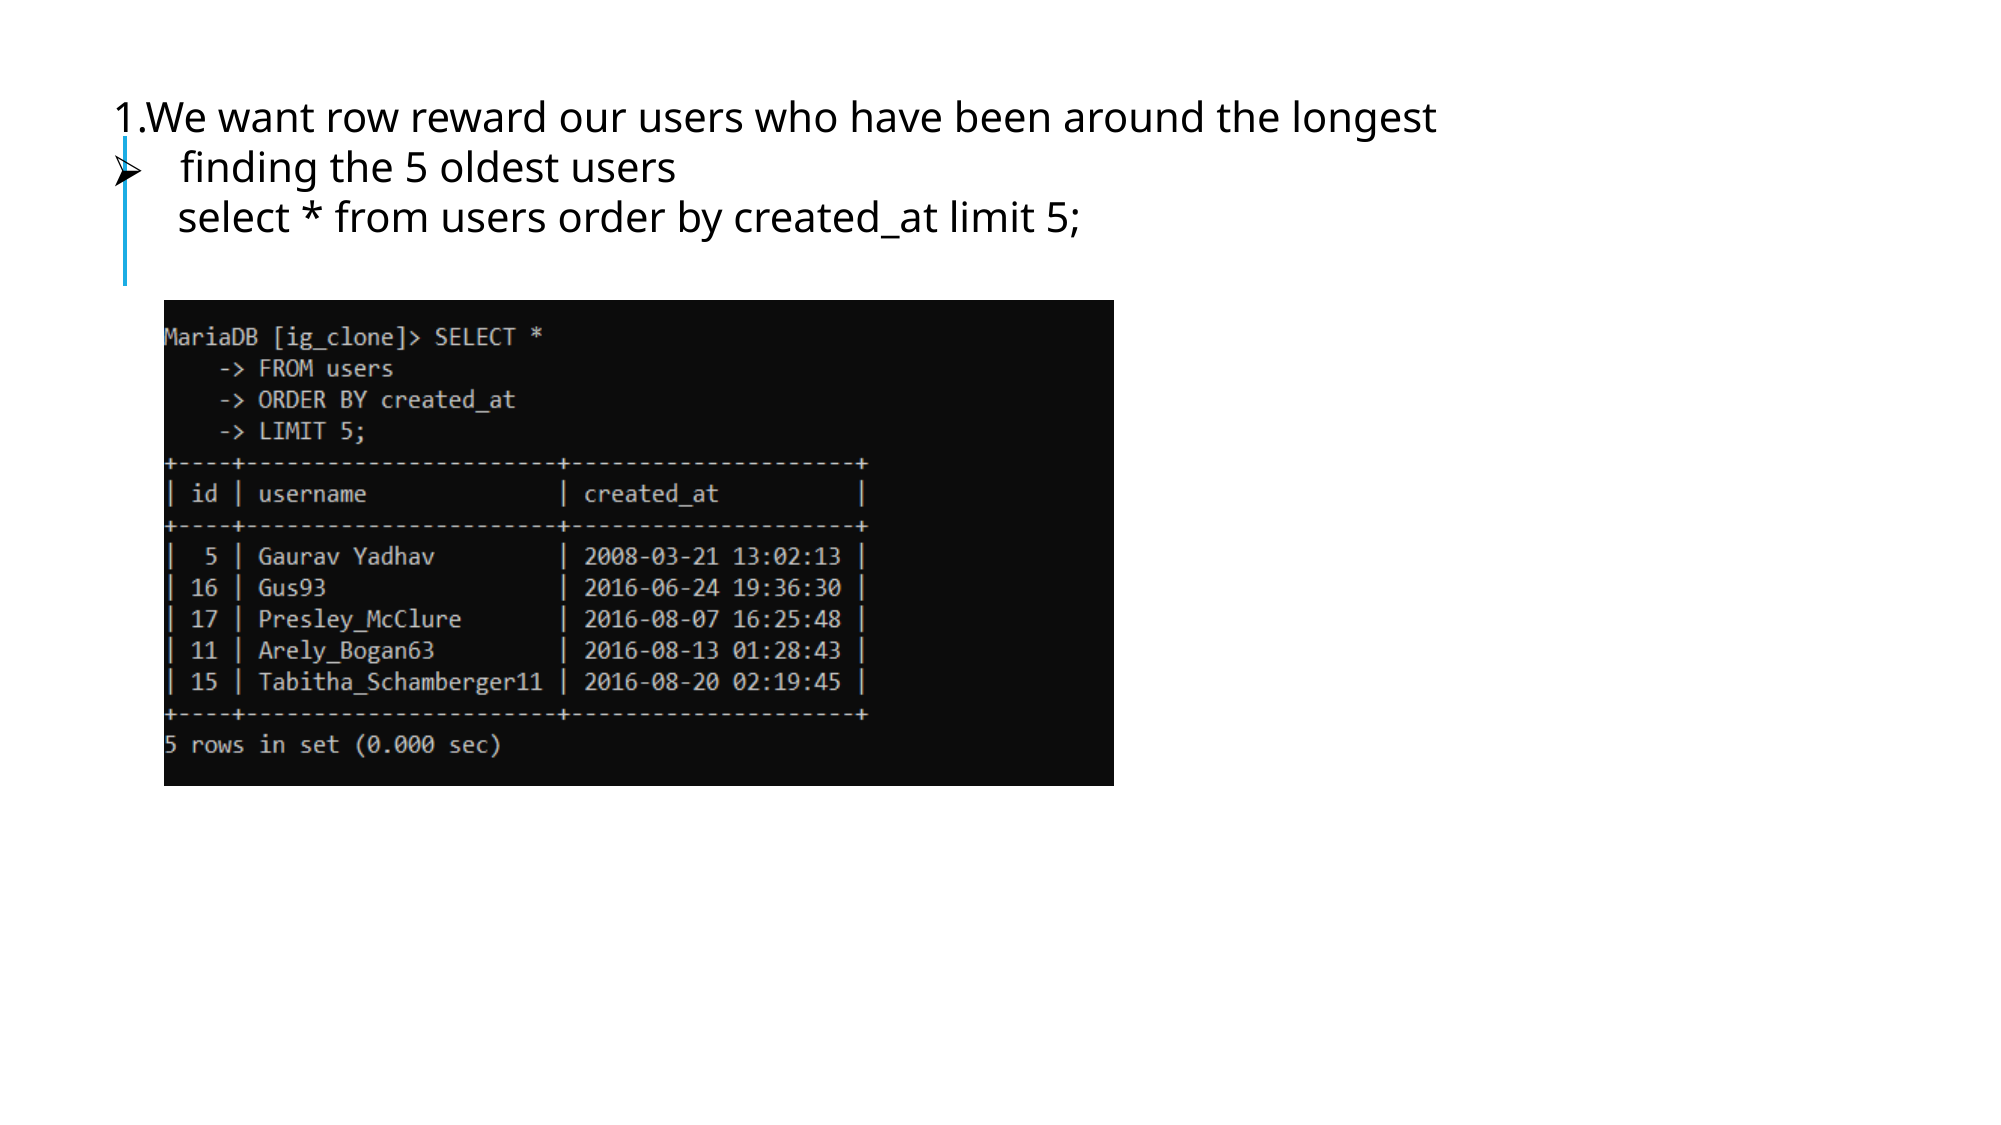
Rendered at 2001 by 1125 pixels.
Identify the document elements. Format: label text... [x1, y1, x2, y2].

picture [163, 300, 1114, 786]
text_box 1.We want row reward our users who have been around the longest finding the 5 oldest users select * from users order by created_at limit 5; [97, 33, 1650, 299]
